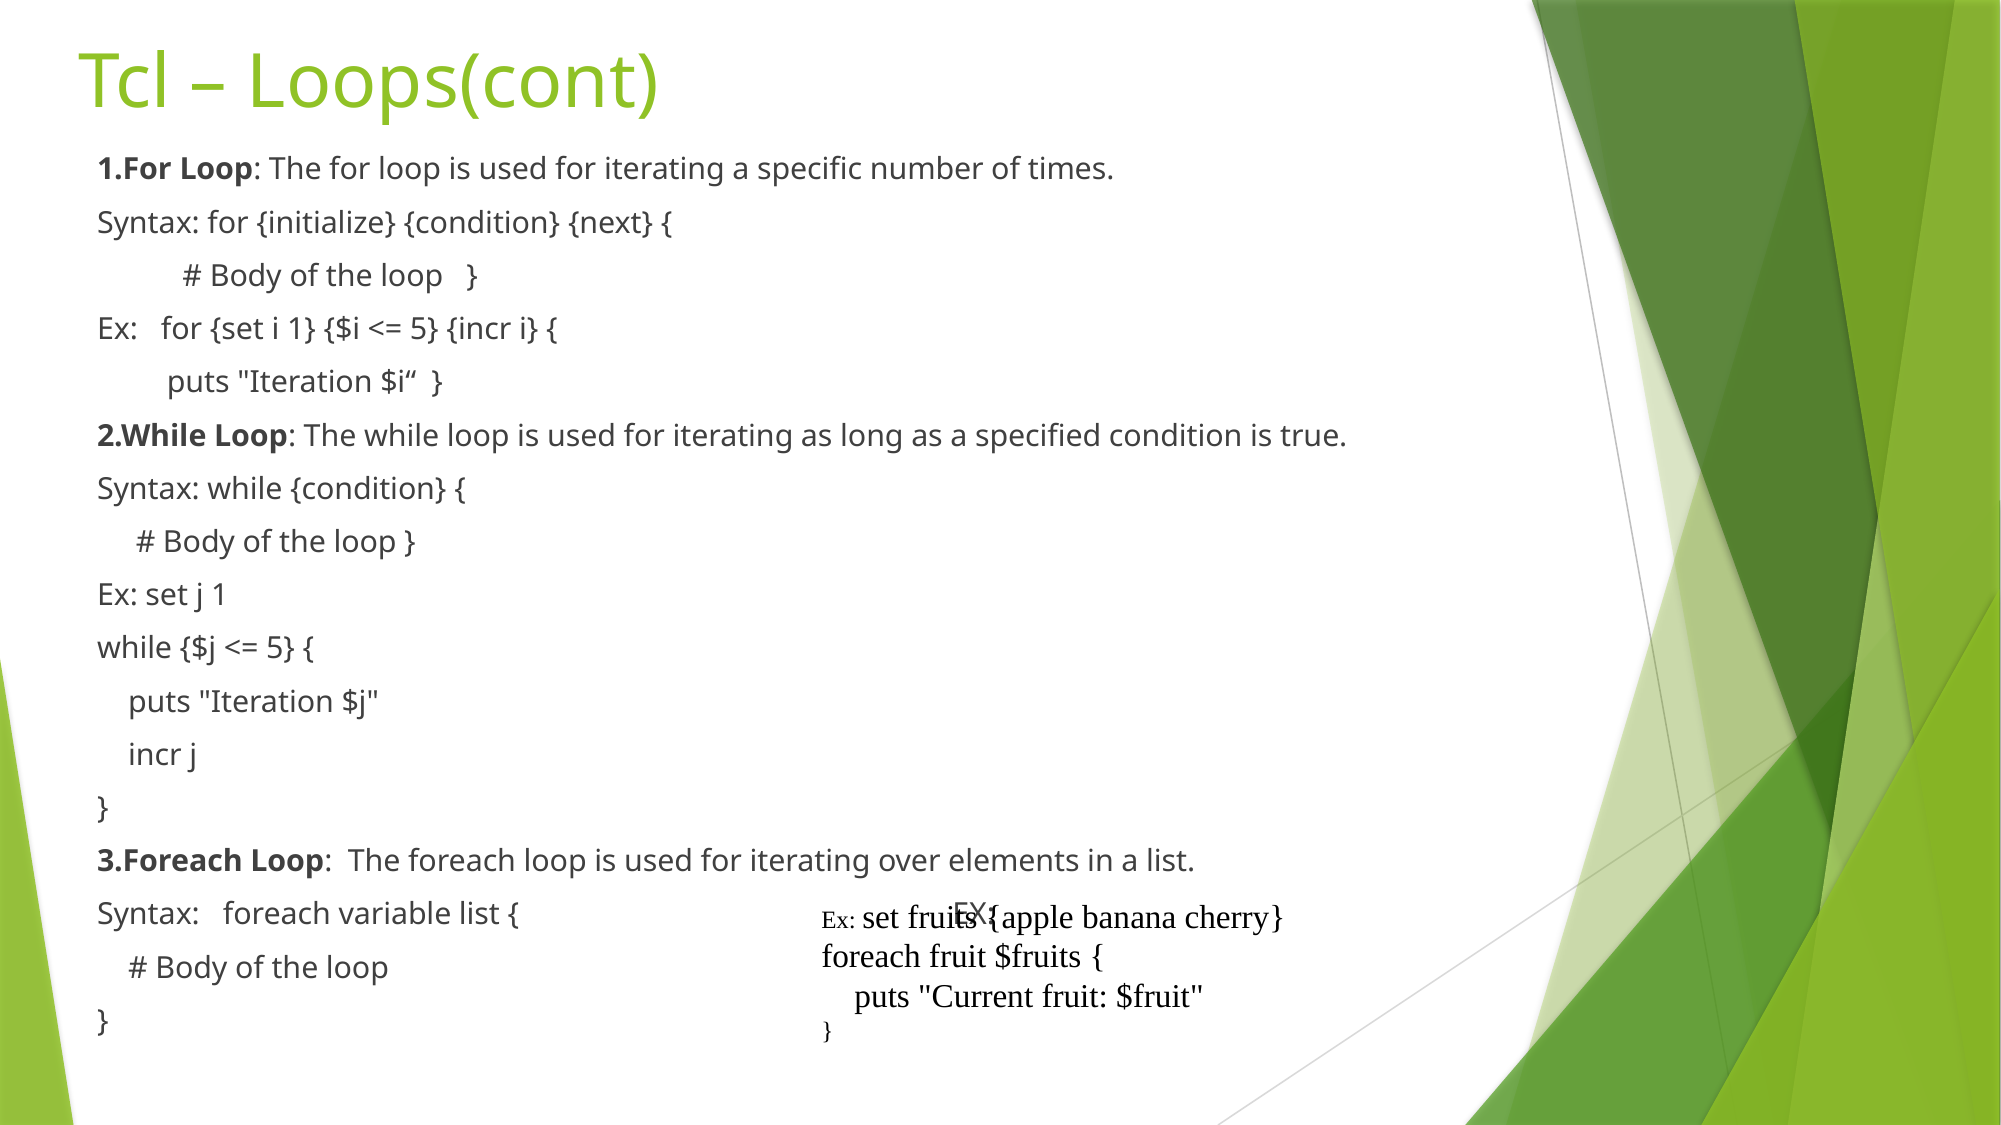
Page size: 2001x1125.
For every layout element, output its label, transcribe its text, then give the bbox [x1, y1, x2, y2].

text_box Ex: set fruits {apple banana cherry} foreach fruit $fruits { puts "Current fruit: $fruit" } [806, 887, 1302, 1052]
list 1.For Loop: The for loop is used for iterating a specific number of times. Syntax: for {initialize} {condition} {next} { # Body of the loop } Ex: for {set i 1} {$i <= 5} {incr i} { puts "Iteration $i“ } 2.While Loop: The while loop is used for iterating as long as a specified condition is true. Syntax: while {condition} { # Body of the loop } Ex: set j 1 while {$j <= 5} { puts "Iteration $j" incr j } 3.Foreach Loop: The foreach loop is used for iterating over elements in a list. Syntax: foreach variable list { EX: # Body of the loop } [82, 142, 1721, 1054]
title Tcl – Loops(cont) [63, 24, 1474, 143]
